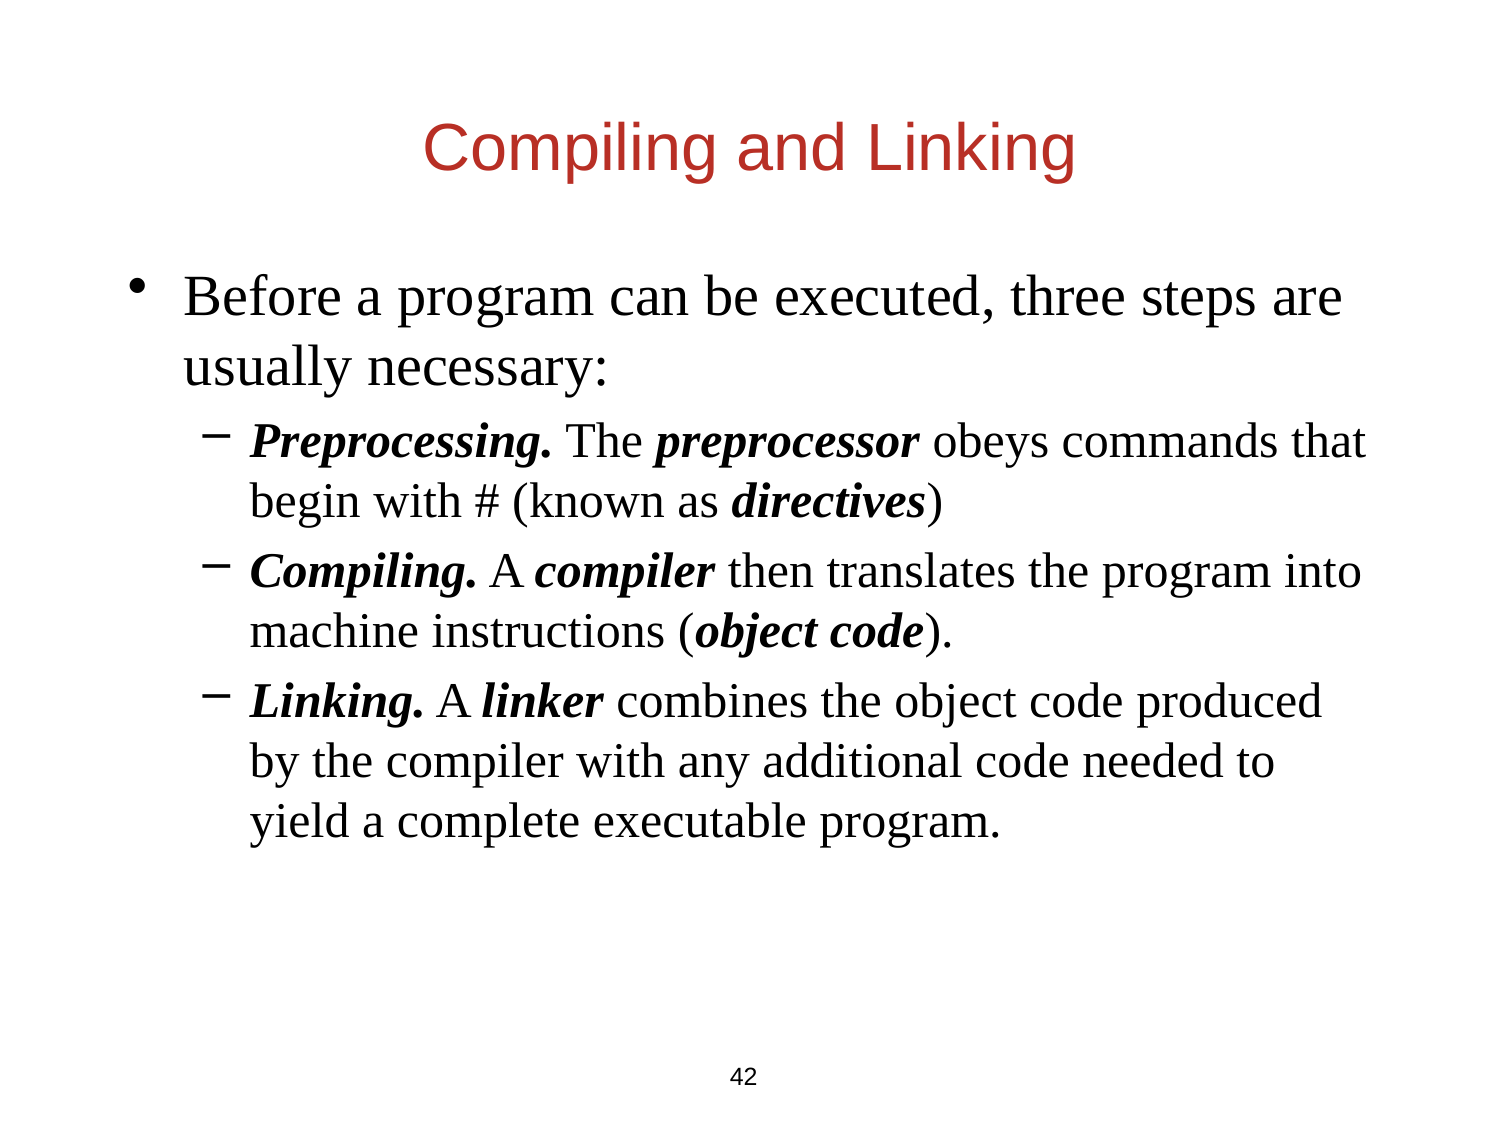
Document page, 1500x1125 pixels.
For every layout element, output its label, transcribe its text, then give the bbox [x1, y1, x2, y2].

title Compiling and Linking [112, 87, 1388, 200]
list Before a program can be executed, three steps are usually necessary: Preprocessing. The preprocessor obeys commands that begin with # (known as directives) Compiling. A compiler then translates the program into machine instructions (object code). Linking. A linker combines the object code produced by the compiler with any additional code needed to yield a complete executable program. [112, 249, 1388, 1038]
slide_number 42 [687, 1049, 801, 1101]
